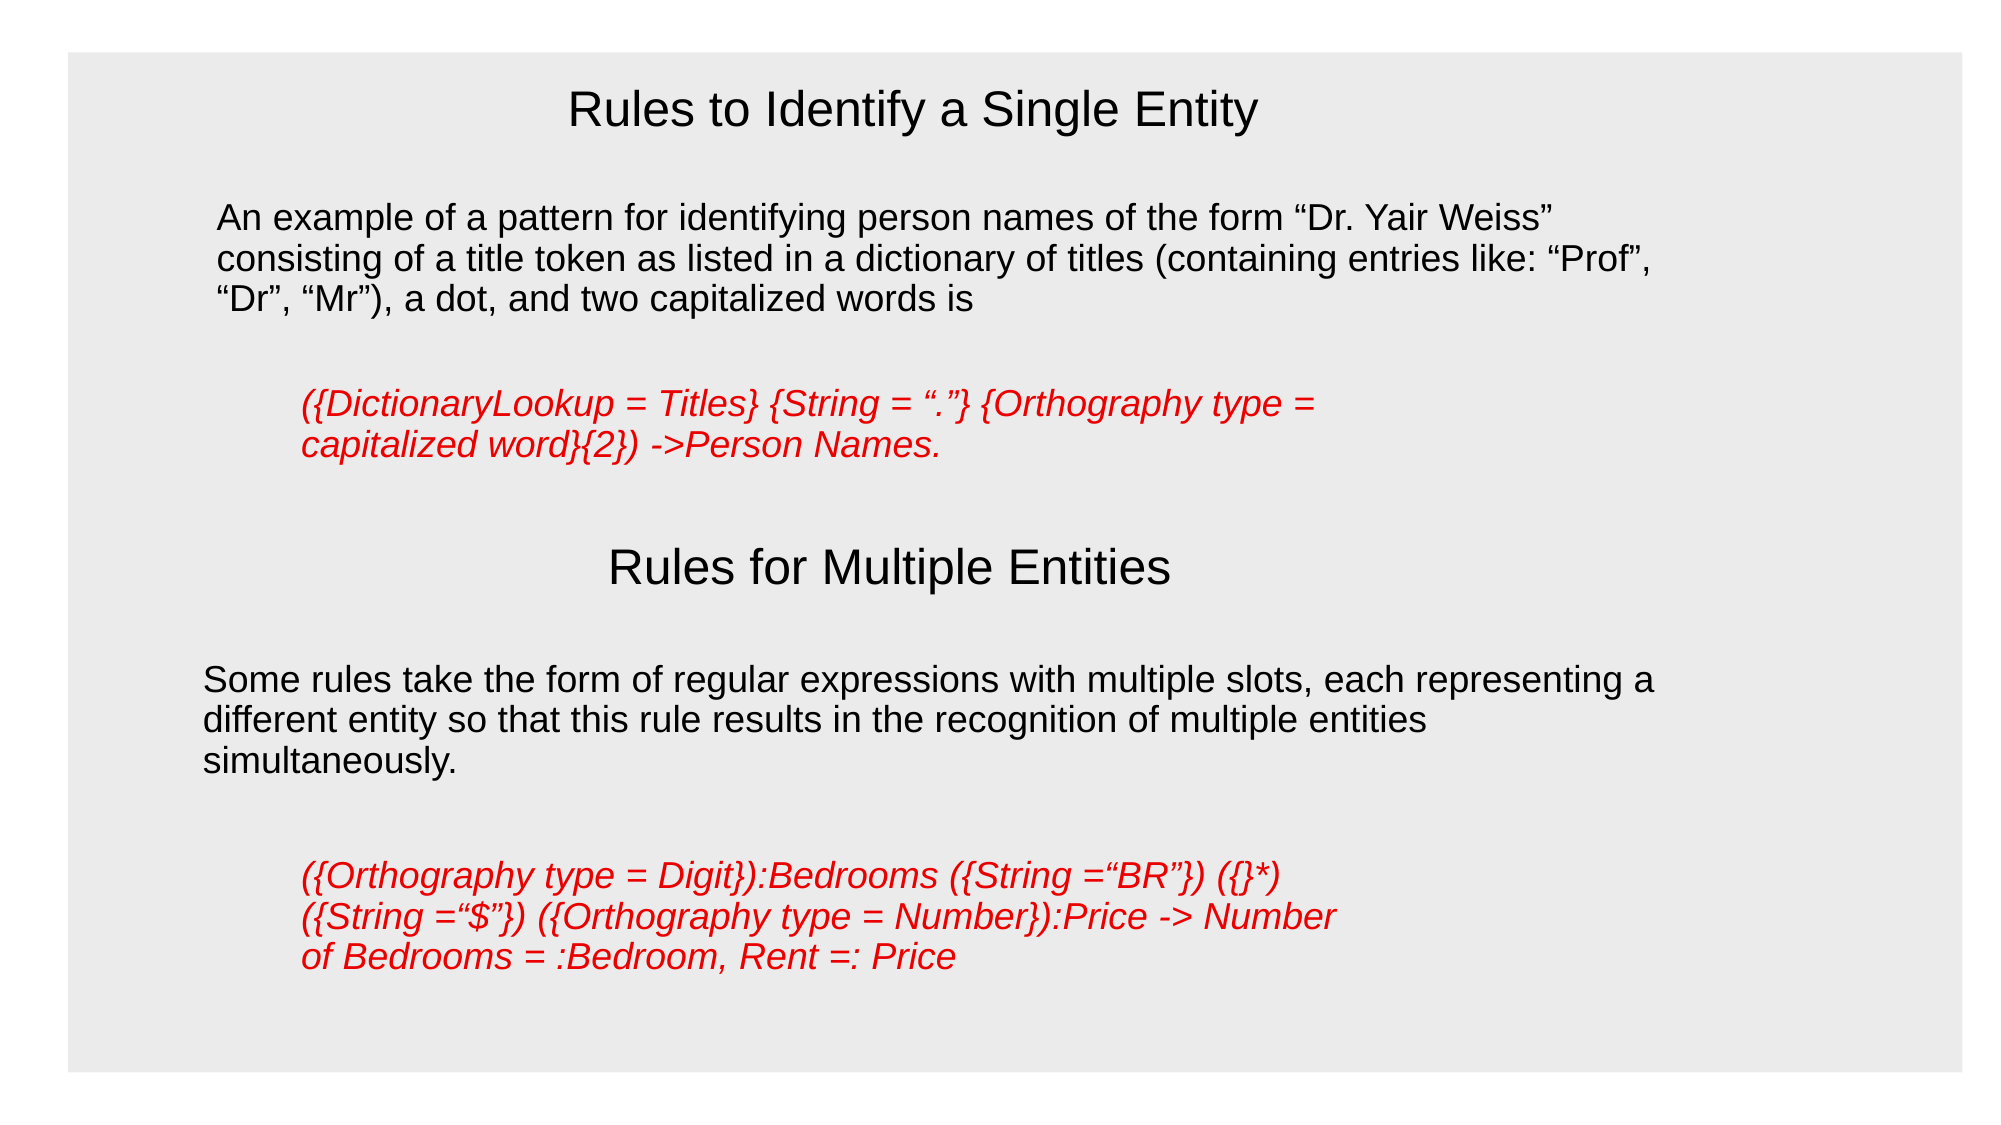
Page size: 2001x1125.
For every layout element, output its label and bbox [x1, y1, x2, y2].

text_box [67, 52, 1963, 1073]
